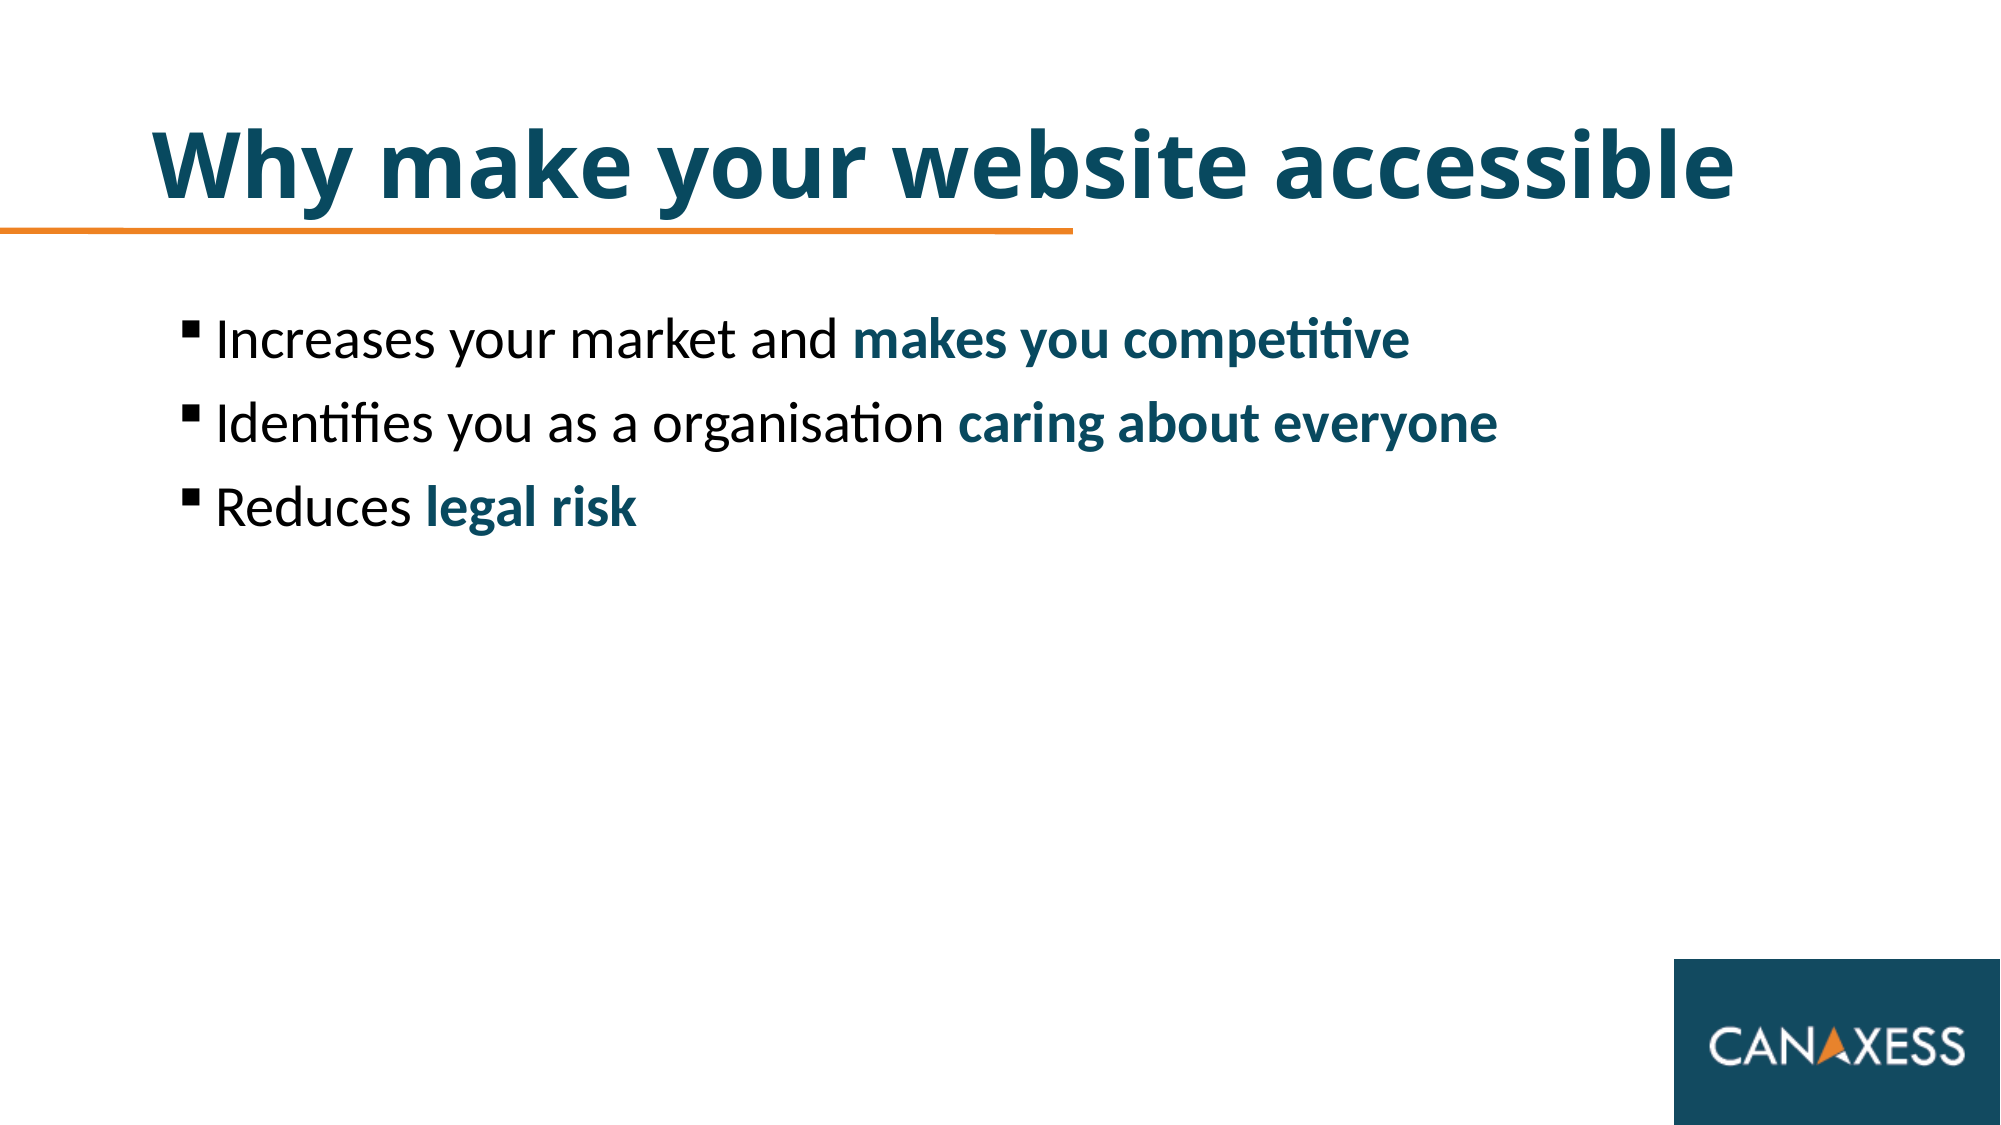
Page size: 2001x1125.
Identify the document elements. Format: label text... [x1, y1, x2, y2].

picture [1674, 959, 2000, 1125]
title Why make your website accessible [137, 59, 1863, 278]
list Increases your market and makes you competitive Identifies you as a organisation caring about everyone Reduces legal risk [162, 301, 1888, 1015]
